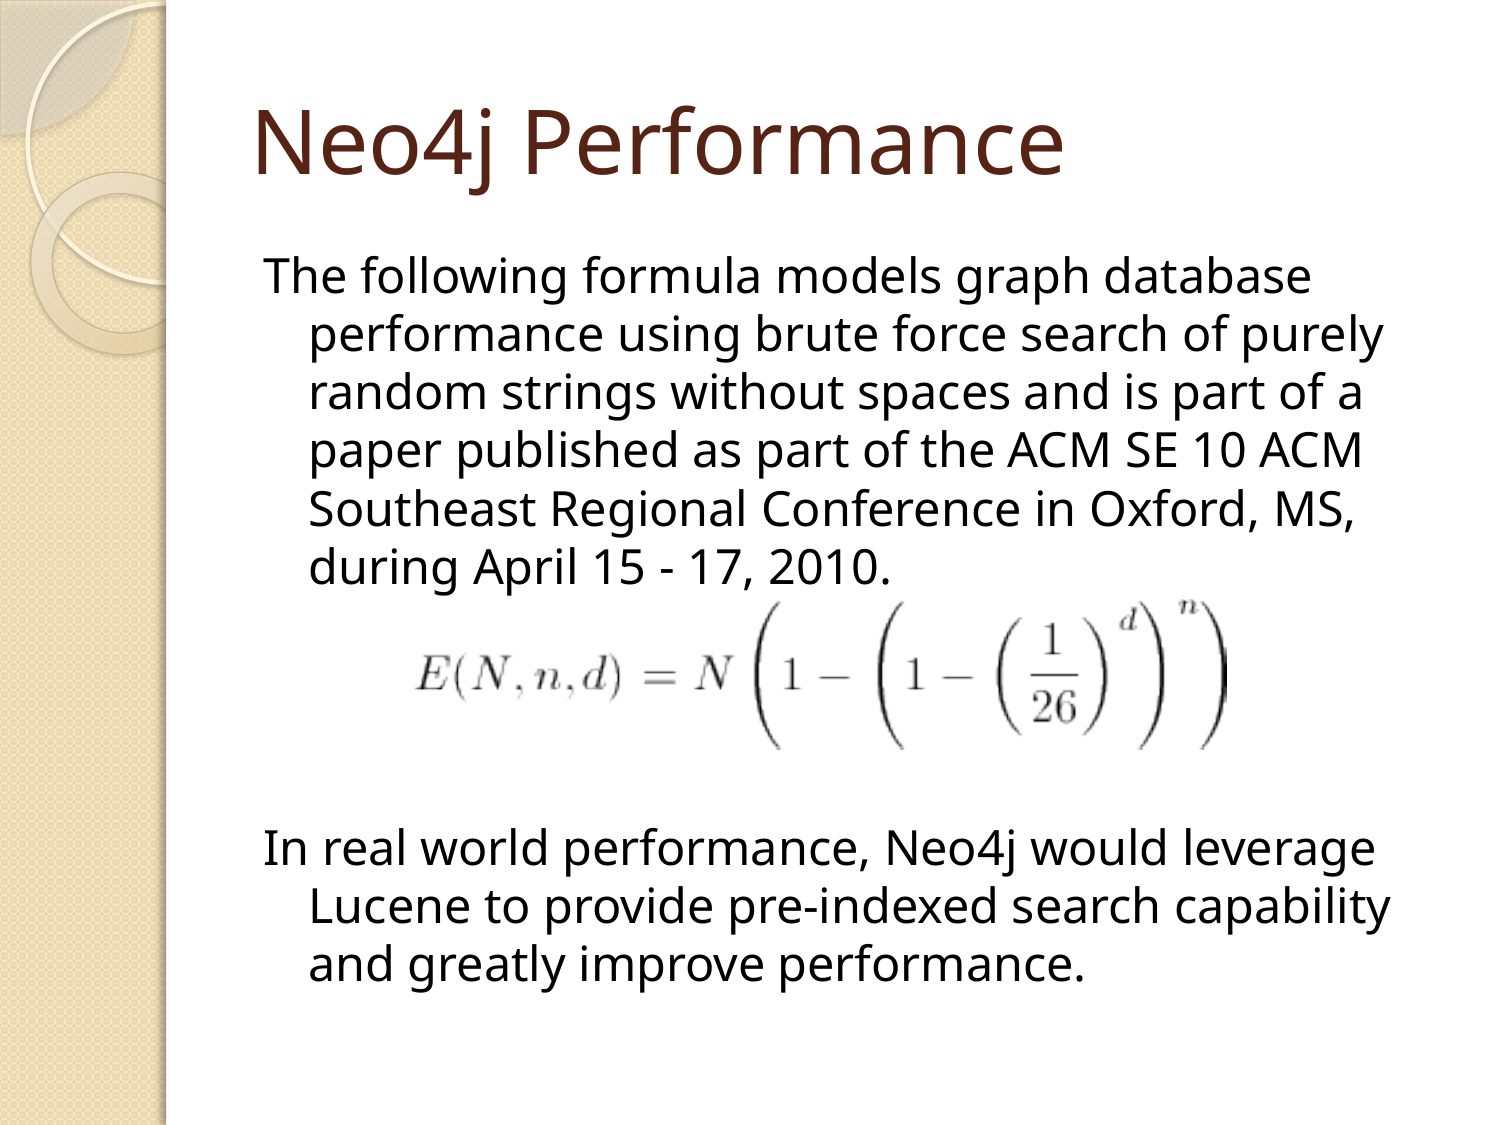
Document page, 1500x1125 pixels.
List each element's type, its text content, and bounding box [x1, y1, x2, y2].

list The following formula models graph database performance using brute force search of purely random strings without spaces and is part of a paper published as part of the ACM SE 10 ACM Southeast Regional Conference in Oxford, MS, during April 15 - 17, 2010. In real world performance, Neo4j would leverage Lucene to provide pre-indexed search capability and greatly improve performance. [235, 237, 1466, 1000]
picture [414, 599, 1227, 751]
title Neo4j Performance [235, 45, 1466, 233]
